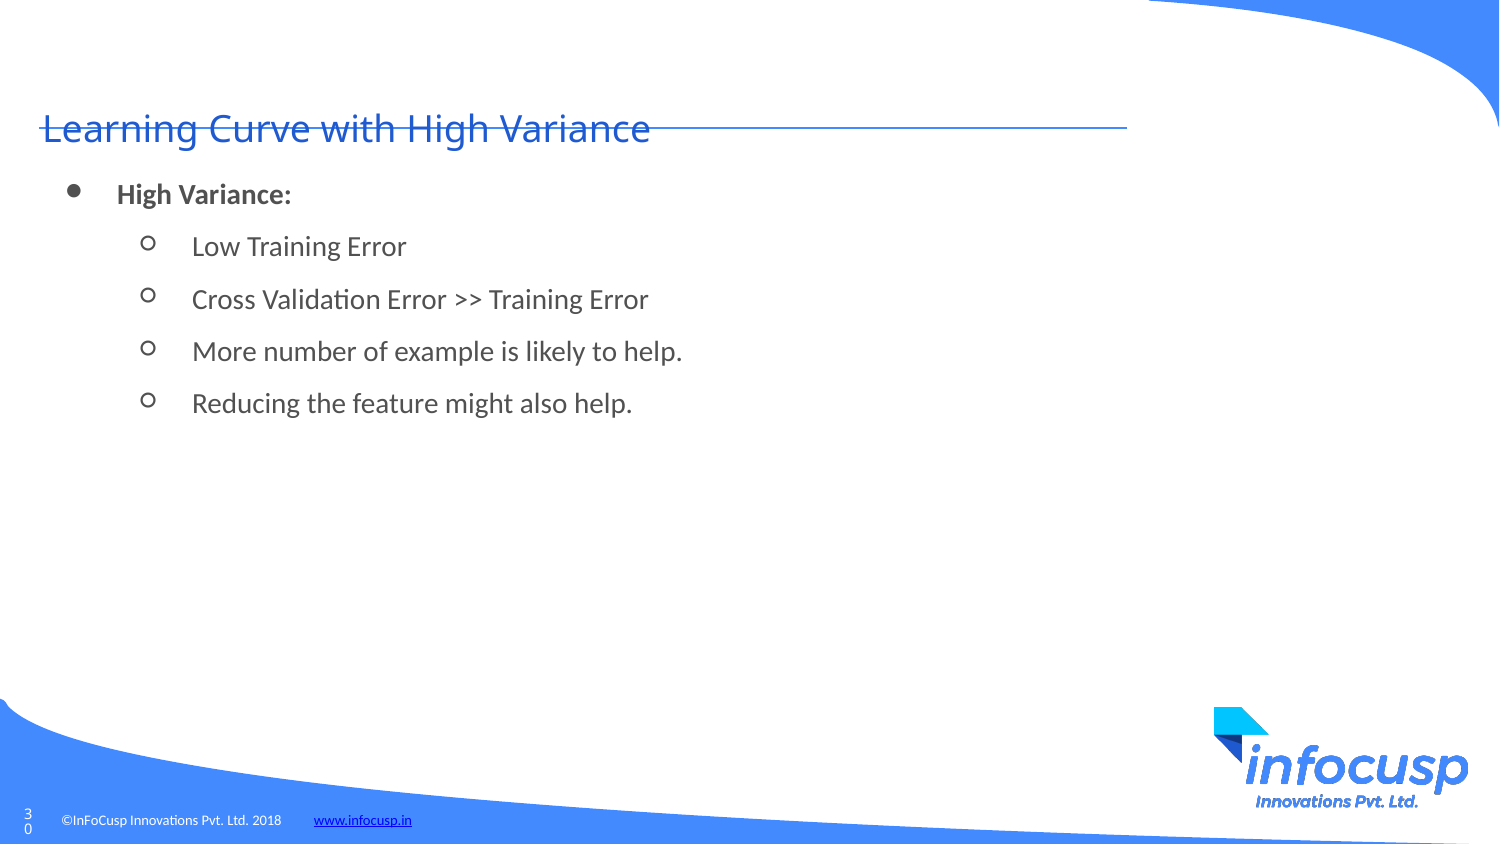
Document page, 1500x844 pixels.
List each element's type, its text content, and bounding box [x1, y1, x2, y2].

picture [1213, 707, 1468, 809]
slide_number ‹#› [20, 805, 44, 829]
text_box High Variance: Low Training Error Cross Validation Error >> Training Error More number of example is likely to help. Reducing the feature might also help. [38, 154, 1468, 669]
text_box Learning Curve with High Variance [38, 86, 750, 127]
